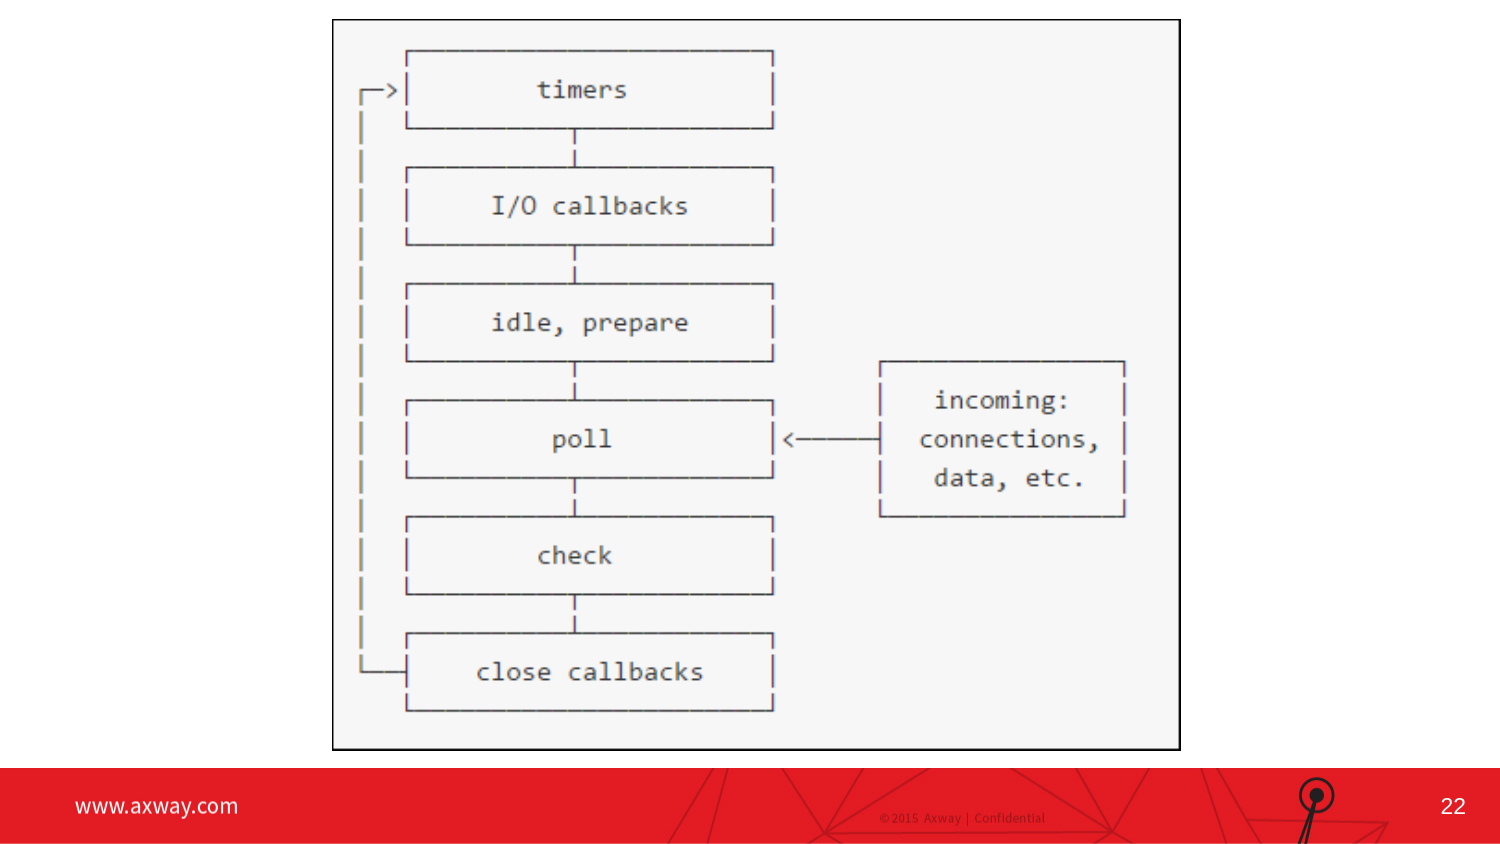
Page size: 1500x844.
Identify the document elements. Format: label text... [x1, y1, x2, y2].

picture [0, 768, 1500, 844]
picture [321, 6, 1181, 767]
slide_number 22 [1390, 781, 1481, 830]
